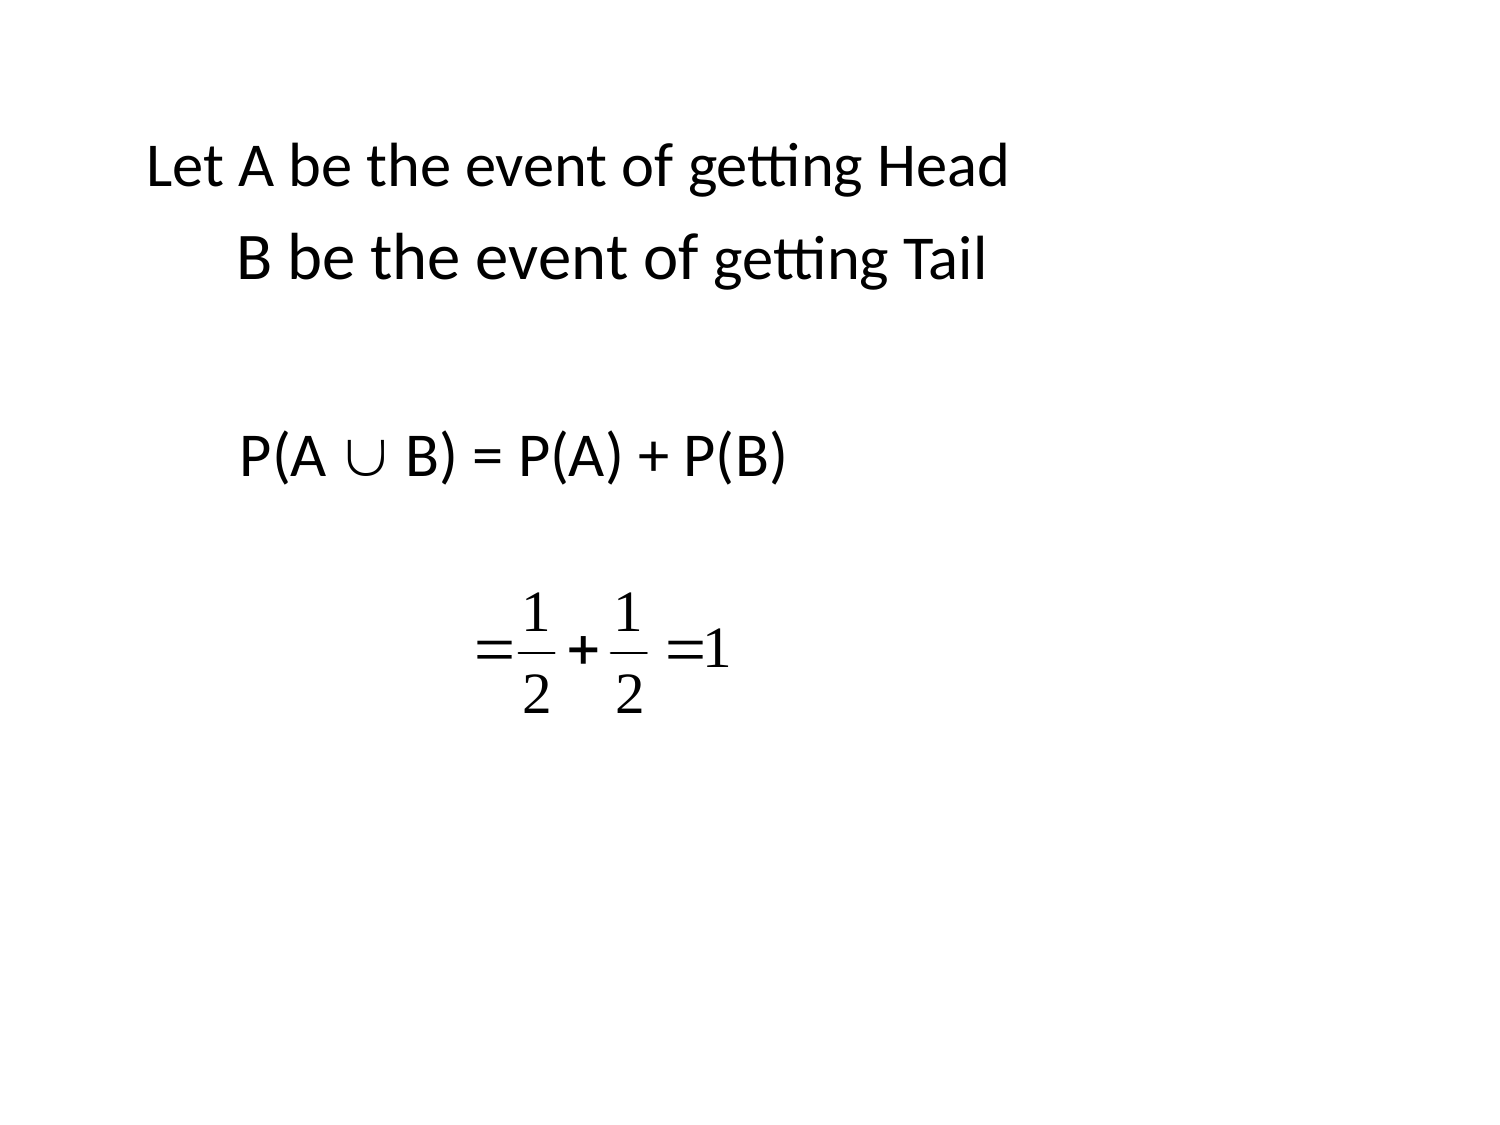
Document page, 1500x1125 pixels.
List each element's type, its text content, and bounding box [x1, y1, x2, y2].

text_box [462, 574, 740, 727]
text_box P(A  B) = P(A) + P(B) [224, 407, 1125, 497]
text_box Let A be the event of getting Head B be the event of getting Tail [74, 112, 1425, 313]
